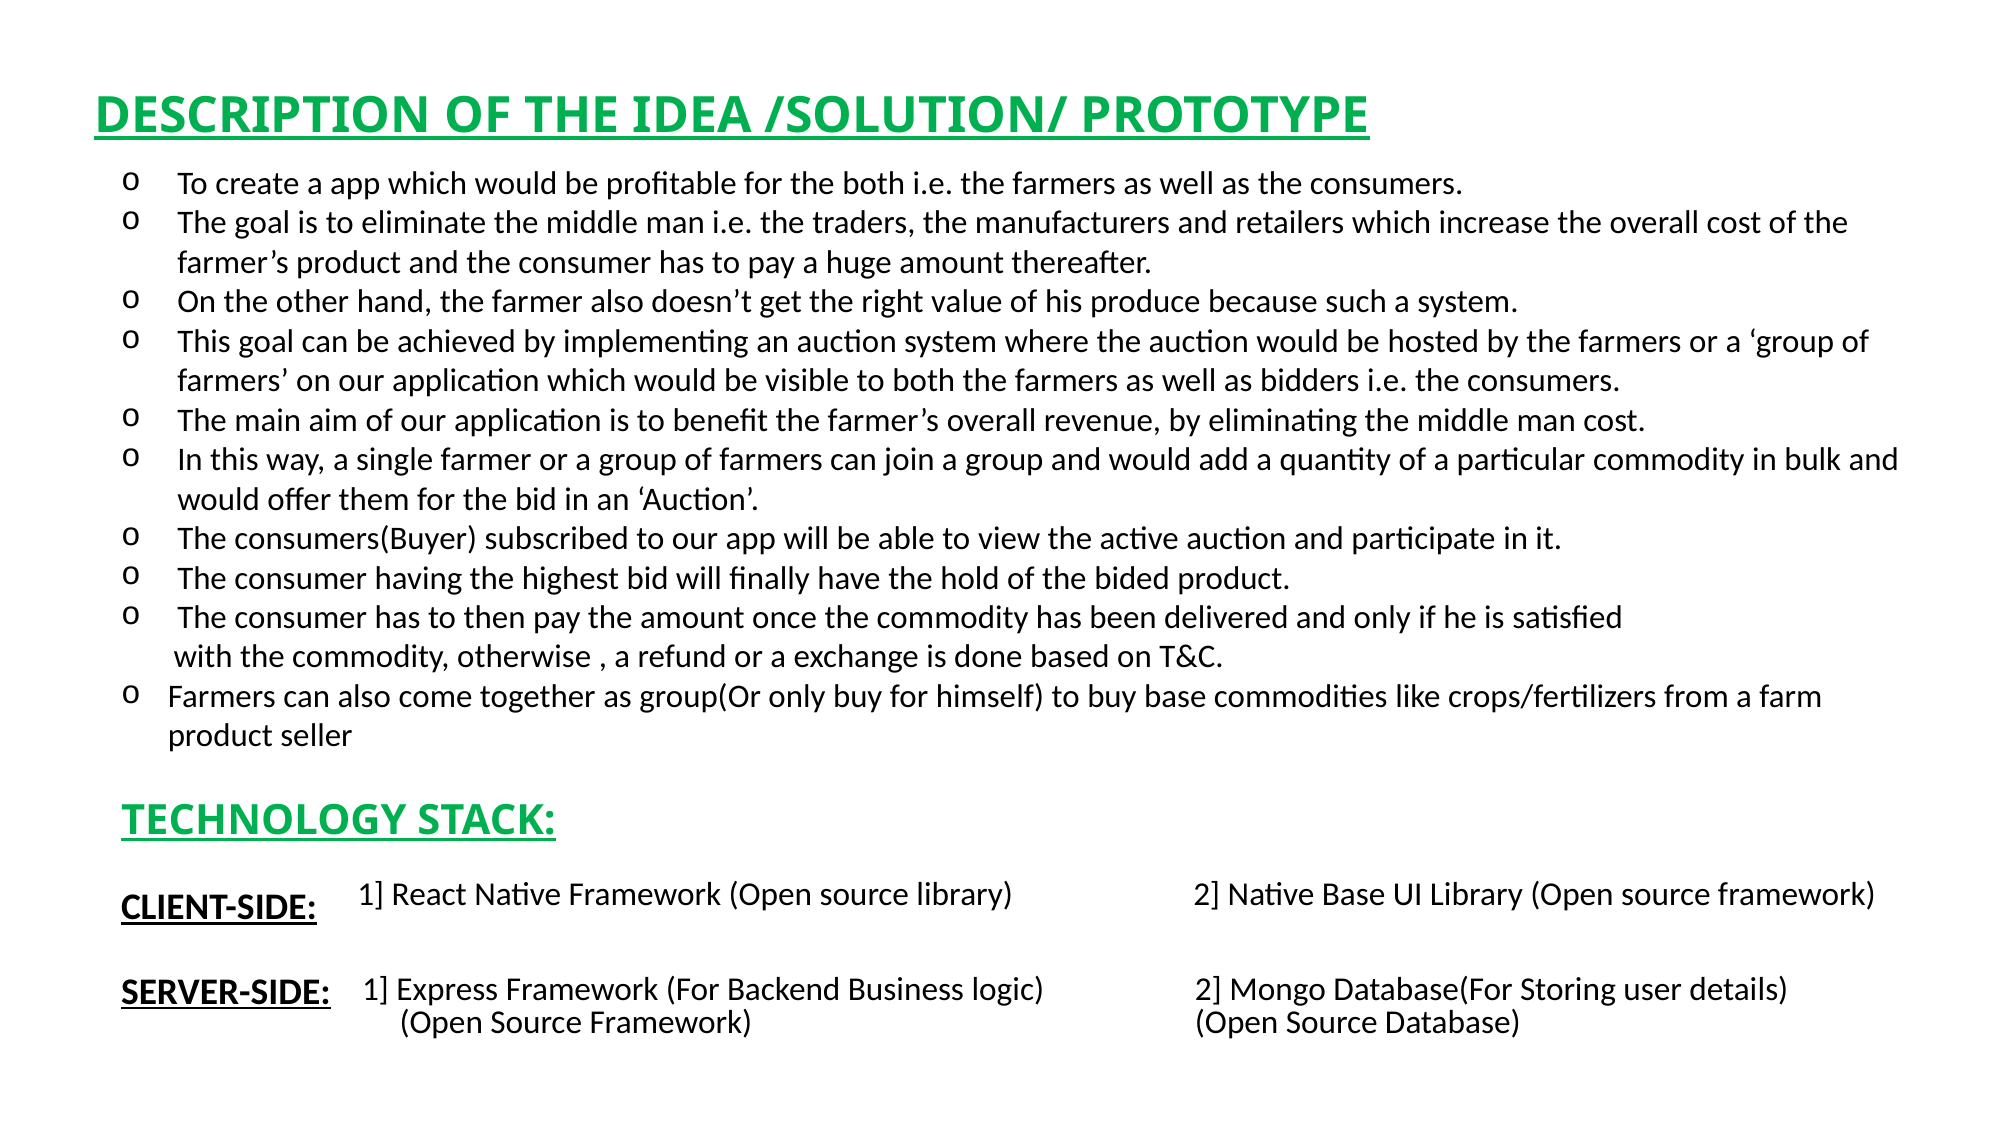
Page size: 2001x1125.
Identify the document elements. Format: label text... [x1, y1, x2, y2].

table_header 1] React Native Framework (Open source library) [237, 873, 1163, 968]
text_box DESCRIPTION OF THE IDEA /SOLUTION/ PROTOTYPE [79, 75, 1385, 151]
table_header 2] Mongo Database(For Storing user details) (Open Source Database) [1180, 968, 2000, 1103]
table_header 2] Native Base UI Library (Open source framework) [1163, 873, 2000, 968]
text_box To create a app which would be profitable for the both i.e. the farmers as well as the consumers. The goal is to eliminate the middle man i.e. the traders, the manufacturers and retailers which increase the overall cost of the farmer’s product and the consumer has to pay a huge amount thereafter. On the other hand, the farmer also doesn’t get the right value of his produce because such a system. This goal can be achieved by implementing an auction system where the auction would be hosted by the farmers or a ‘group of farmers’ on our application which would be visible to both the farmers as well as bidders i.e. the consumers. The main aim of our application is to benefit the farmer’s overall revenue, by eliminating the middle man cost. In this way, a single farmer or a group of farmers can join a group and would add a quantity of a particular commodity in bulk and would offer them for the bid in an ‘Auction’. The consumers(Buyer) subscribed to our app will be able to view the active auction and participate in it. The consumer having the highest bid will finally have the hold of the bided product. The consumer has to then pay the amount once the commodity has been delivered and only if he is satisfied with the commodity, otherwise , a refund or a exchange is done based on T&C. Farmers can also come together as group(Or only buy for himself) to buy base commodities like crops/fertilizers from a farm product seller TECHNOLOGY STACK: CLIENT-SIDE: SERVER-SIDE: [106, 75, 1928, 1059]
table_header 1] Express Framework (For Backend Business logic) (Open Source Framework) [152, 968, 1180, 1103]
